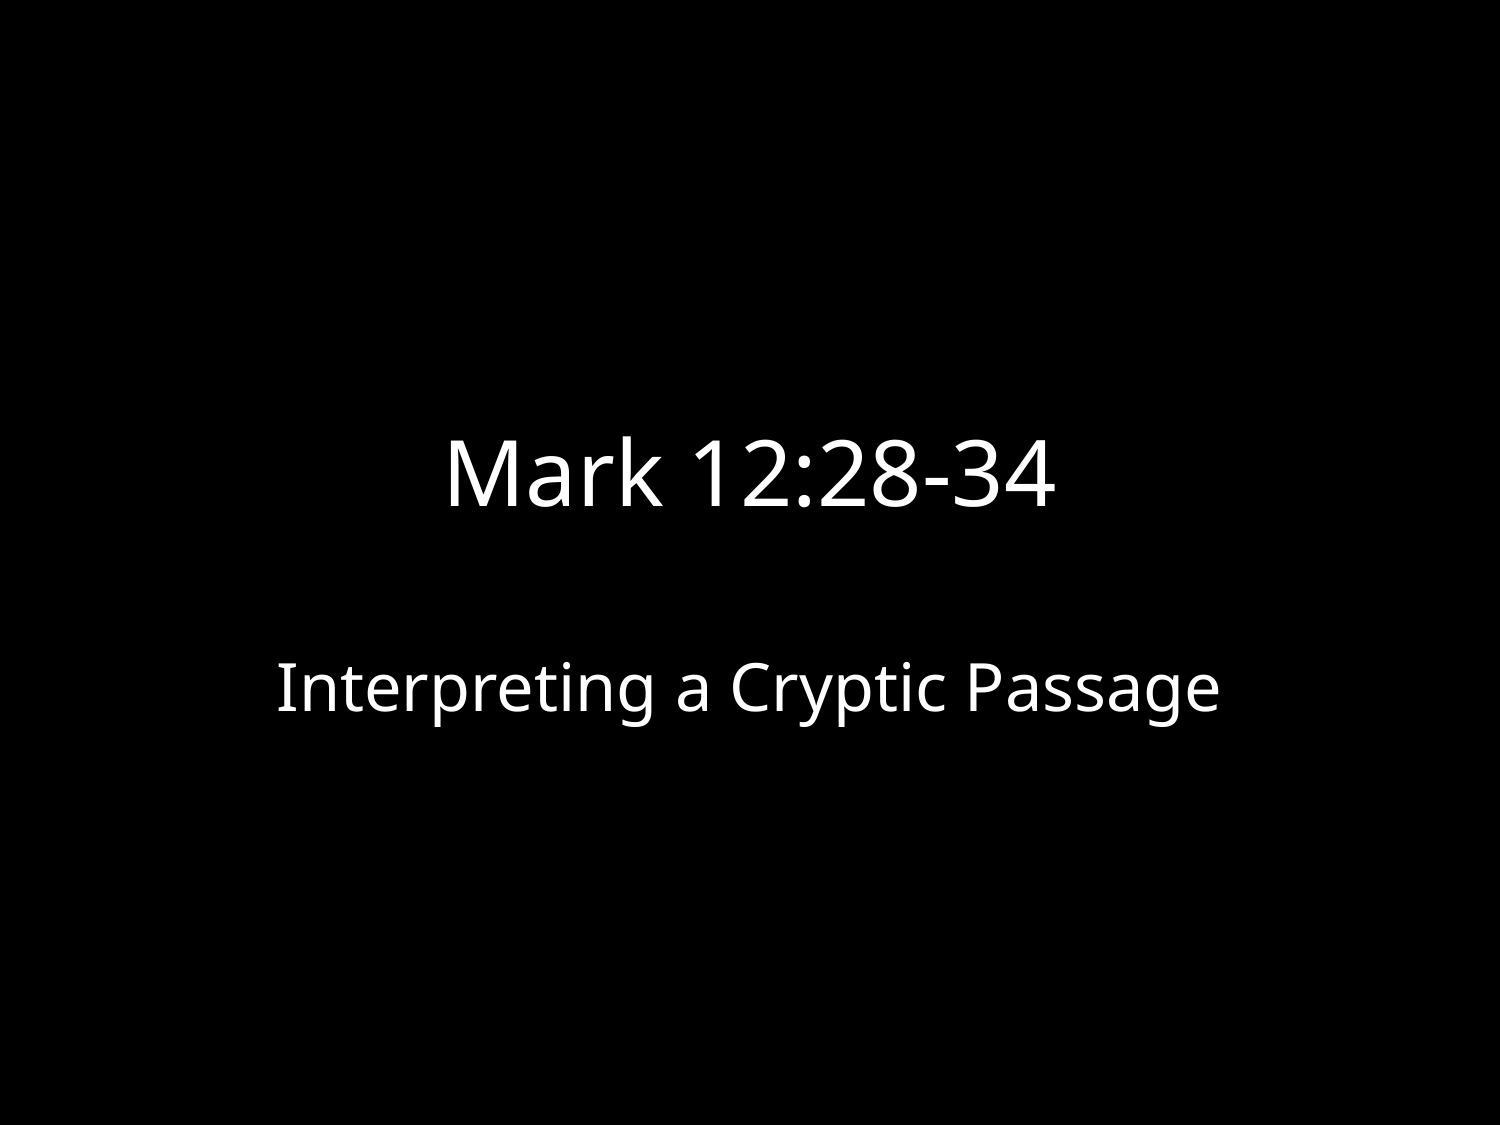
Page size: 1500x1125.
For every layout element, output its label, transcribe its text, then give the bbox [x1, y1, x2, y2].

title Mark 12:28-34 [112, 349, 1388, 591]
subtitle Interpreting a Cryptic Passage [225, 637, 1275, 925]
